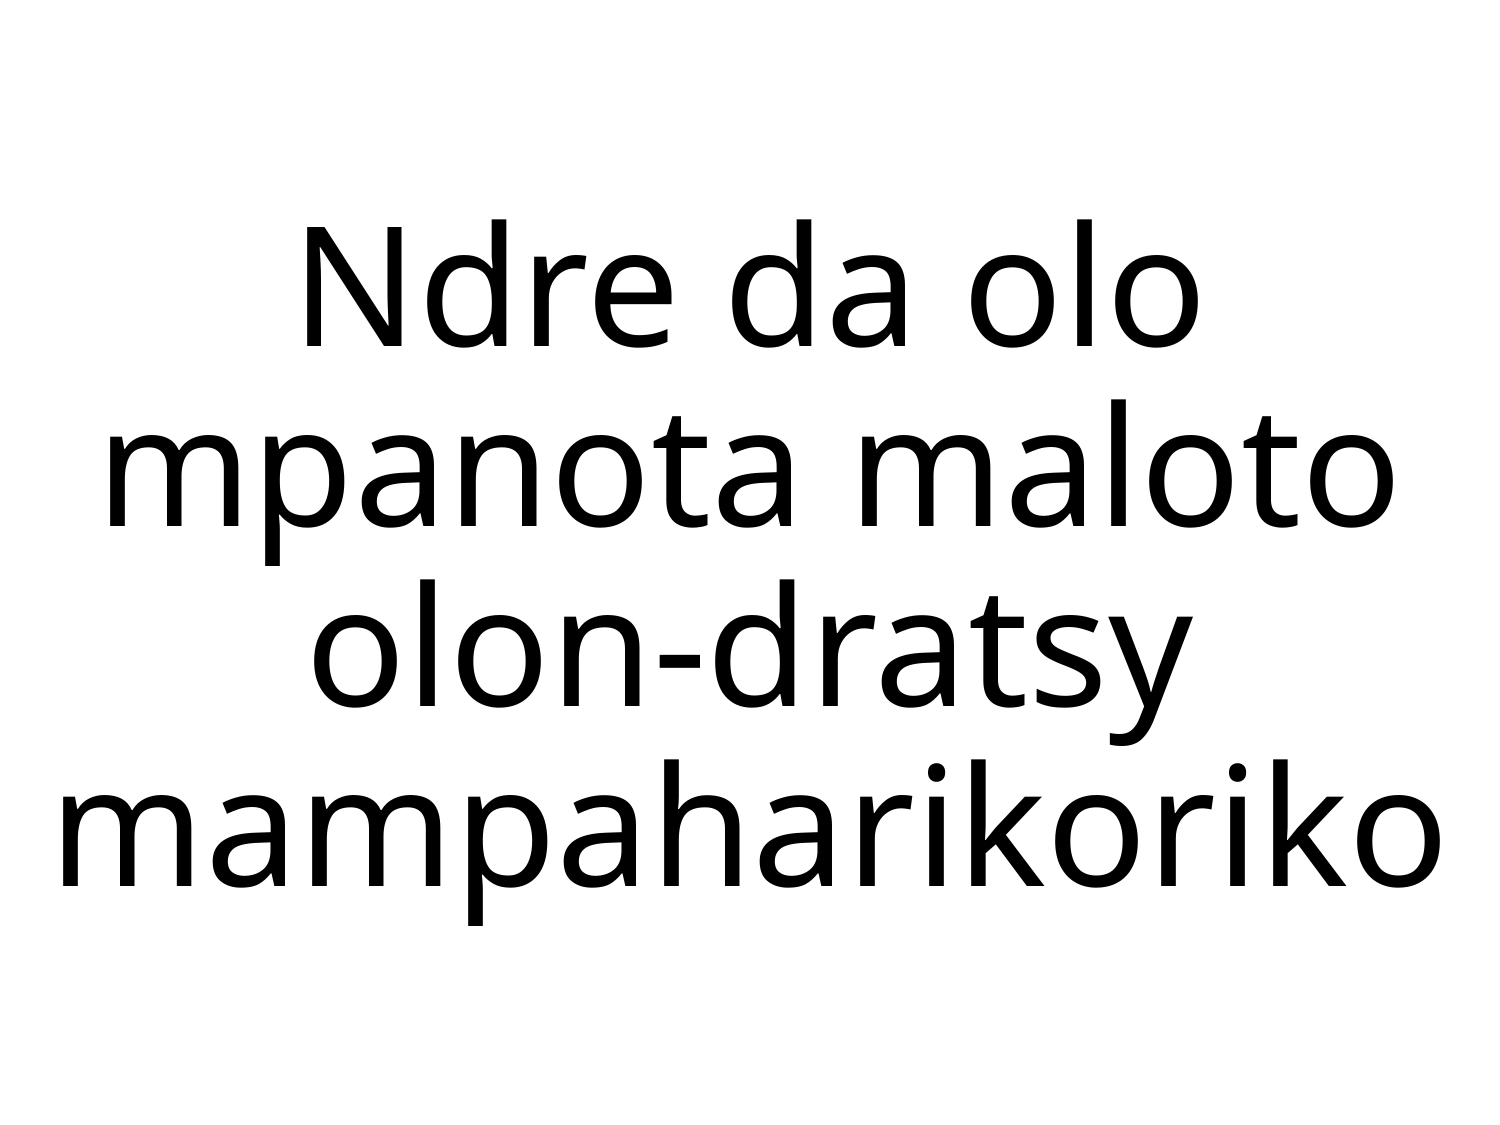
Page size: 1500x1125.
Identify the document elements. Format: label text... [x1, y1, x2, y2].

title Ndre da olo mpanota maloto olon-dratsy mampaharikoriko [0, 0, 1500, 1125]
